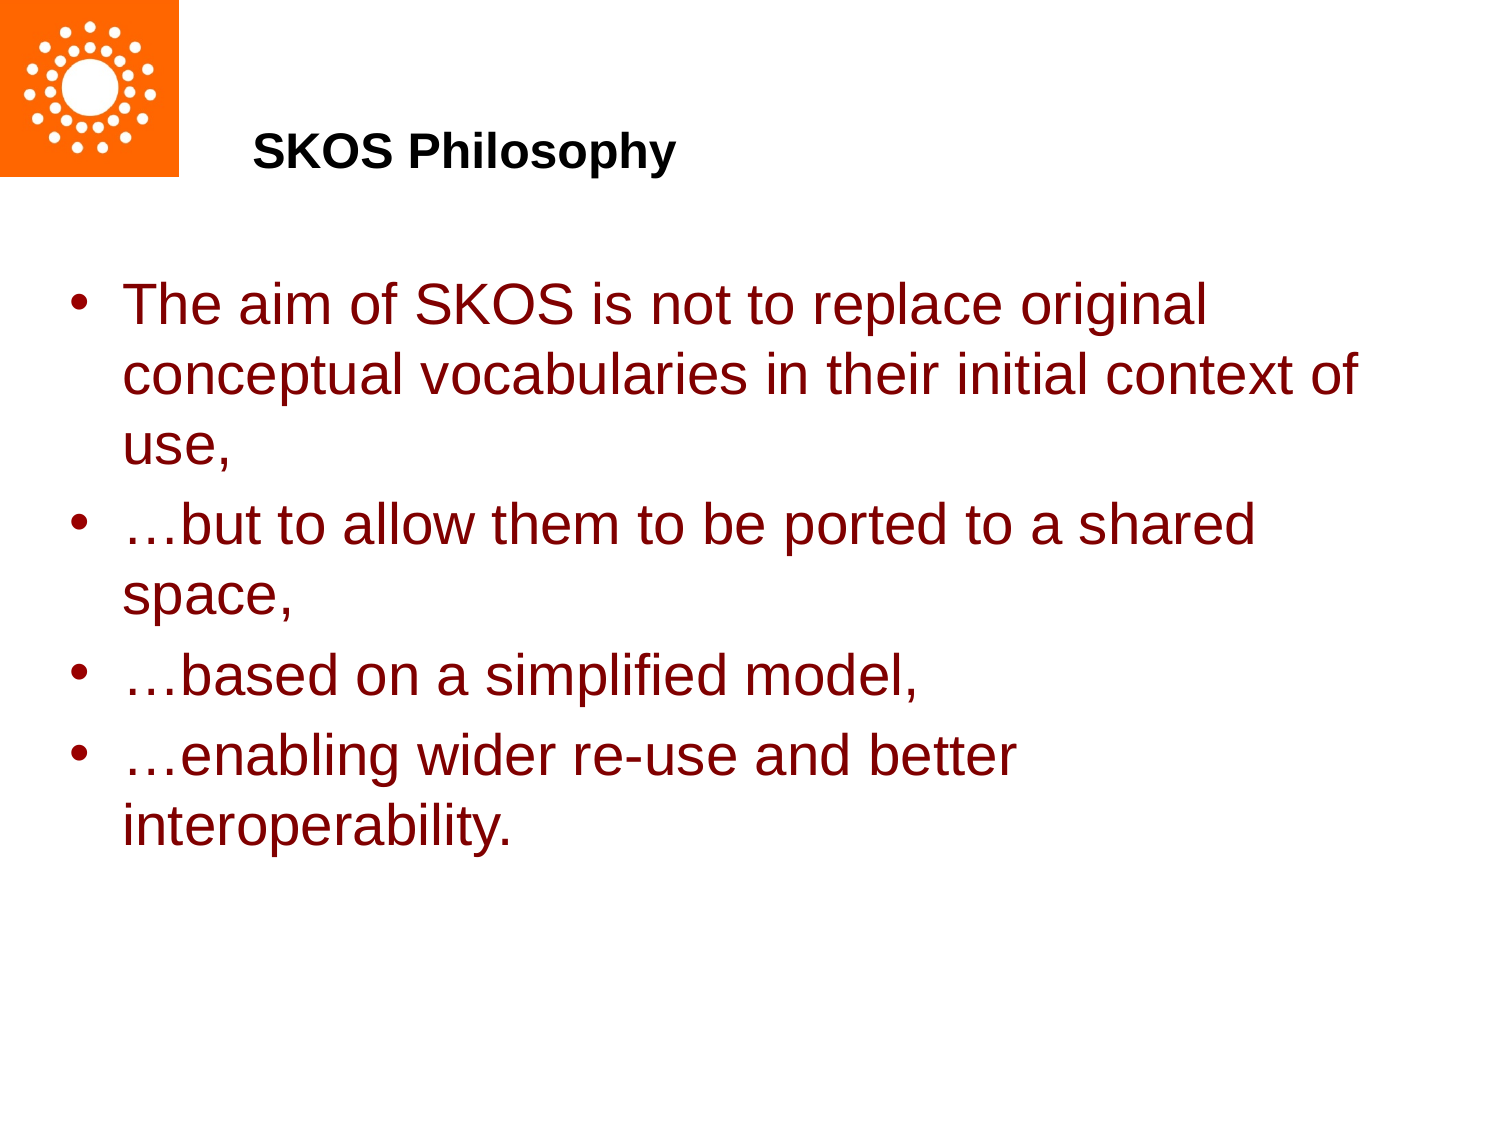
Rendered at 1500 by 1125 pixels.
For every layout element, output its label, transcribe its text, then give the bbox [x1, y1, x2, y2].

title SKOS Philosophy [237, 29, 1391, 268]
list The aim of SKOS is not to replace original conceptual vocabularies in their initial context of use, …but to allow them to be ported to a shared space, …based on a simplified model, …enabling wider re-use and better interoperability. [69, 265, 1417, 1004]
picture [0, 0, 179, 177]
